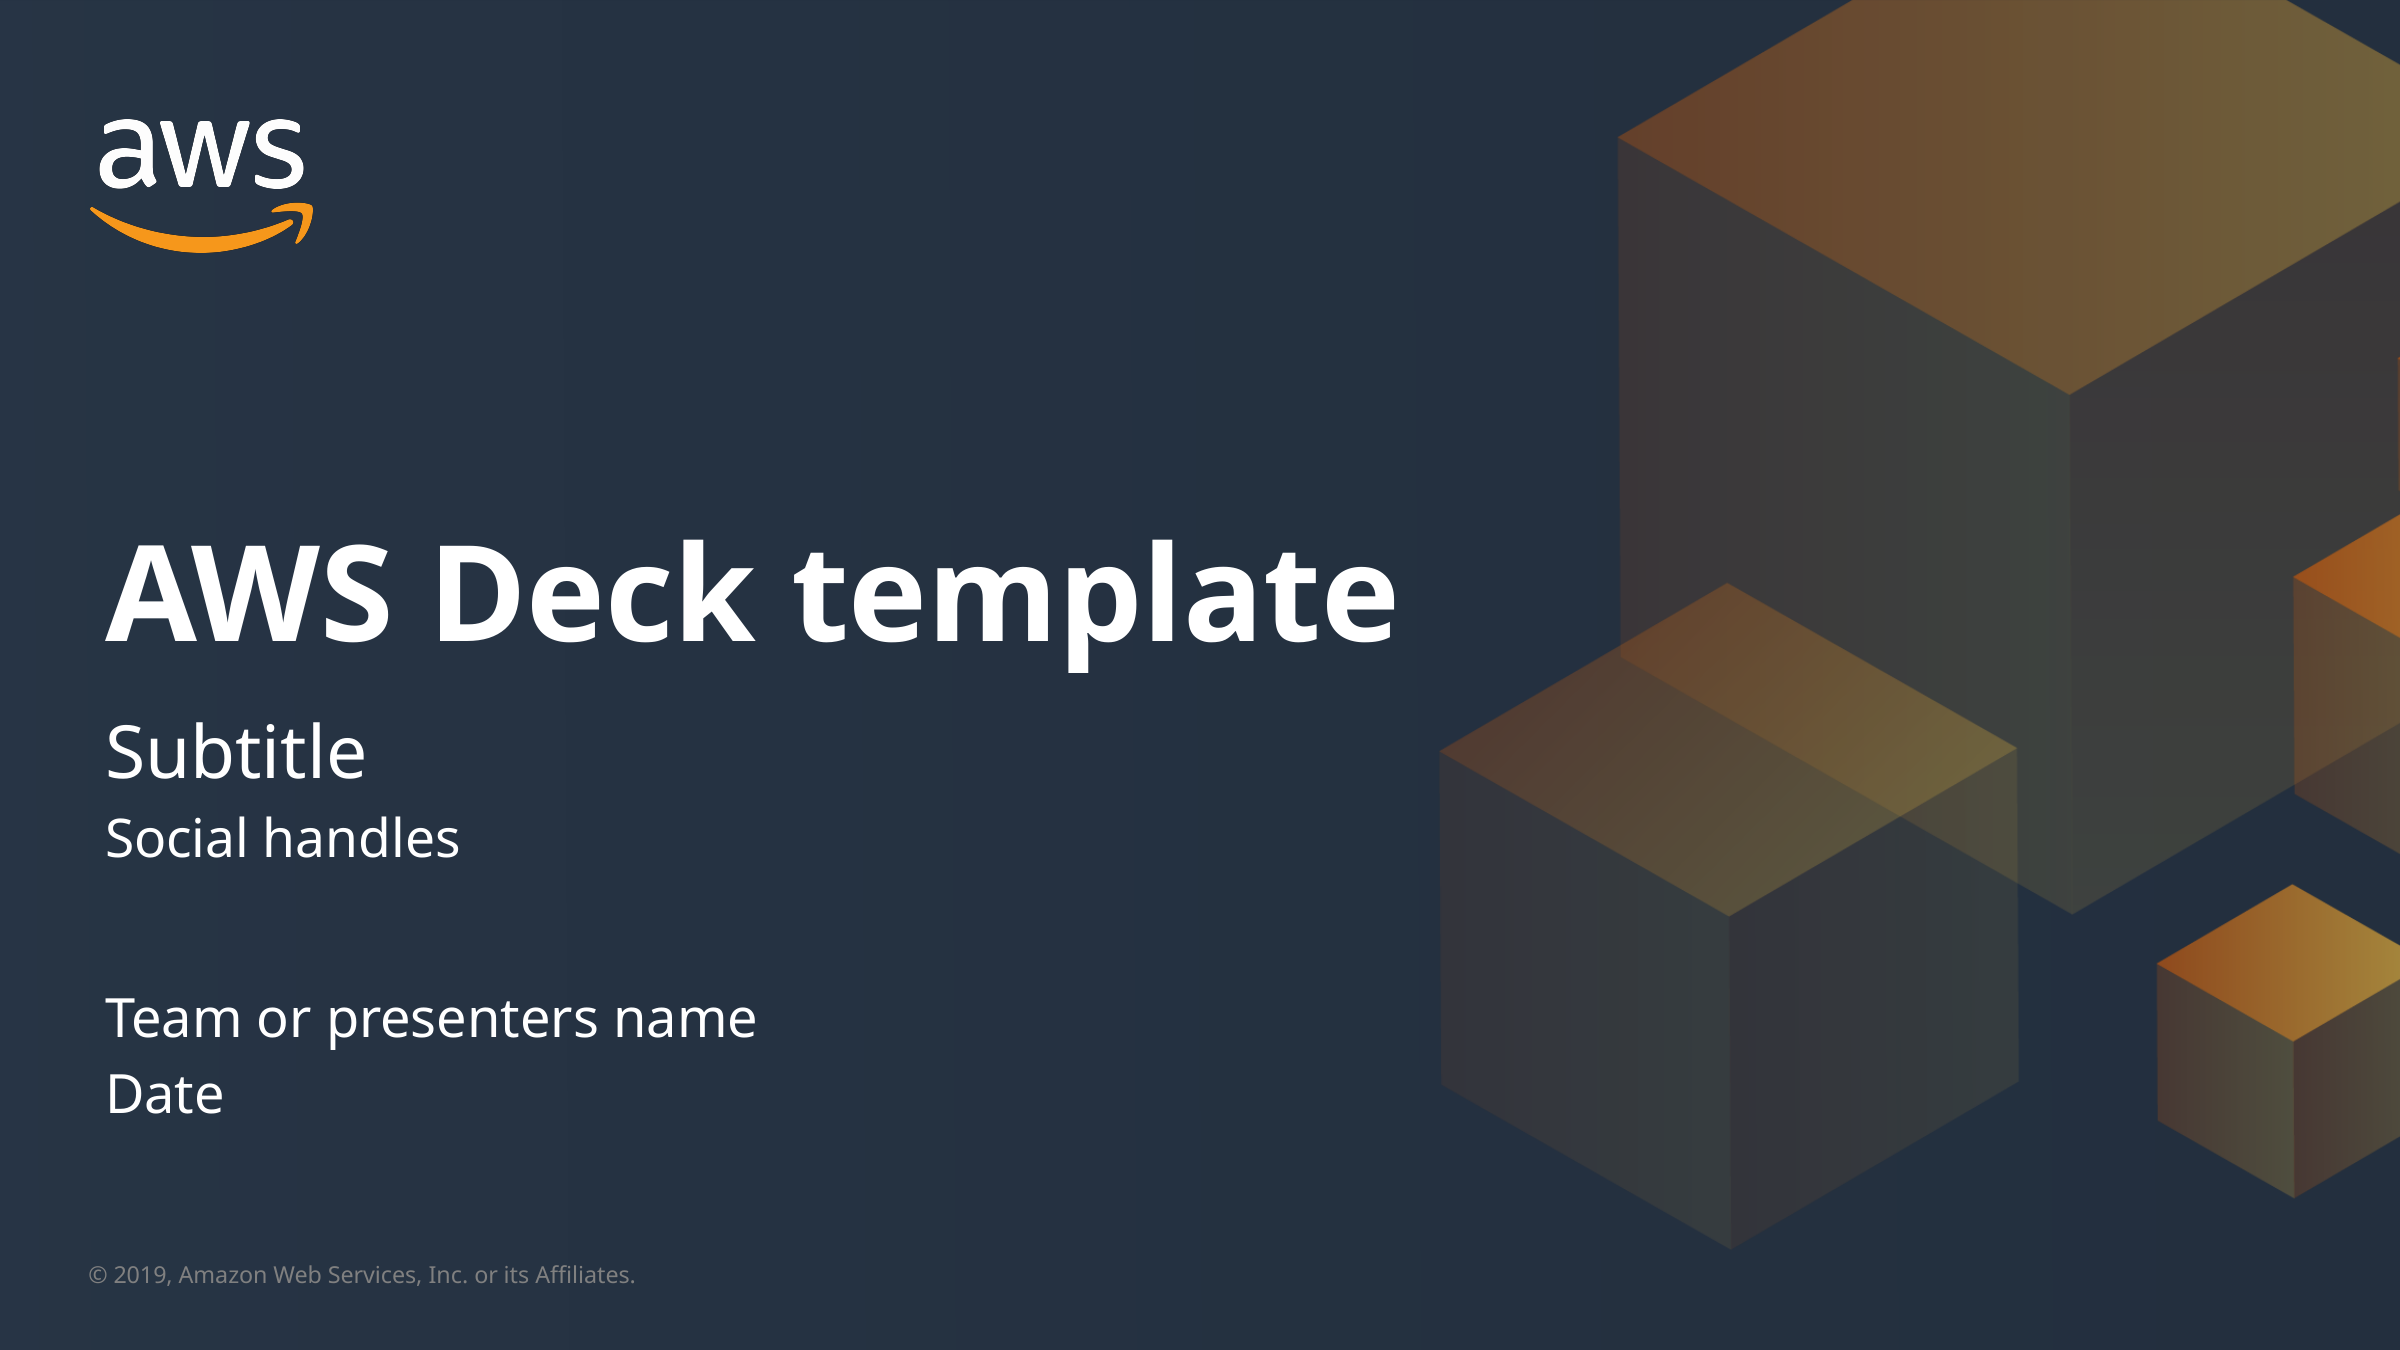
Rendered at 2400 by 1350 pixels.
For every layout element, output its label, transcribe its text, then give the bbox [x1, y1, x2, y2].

list AWS Deck template [90, 500, 2013, 697]
list Team or presenters name Date [90, 976, 1057, 1140]
picture [0, 0, 2400, 1350]
list Subtitle Social handles [90, 697, 1676, 900]
